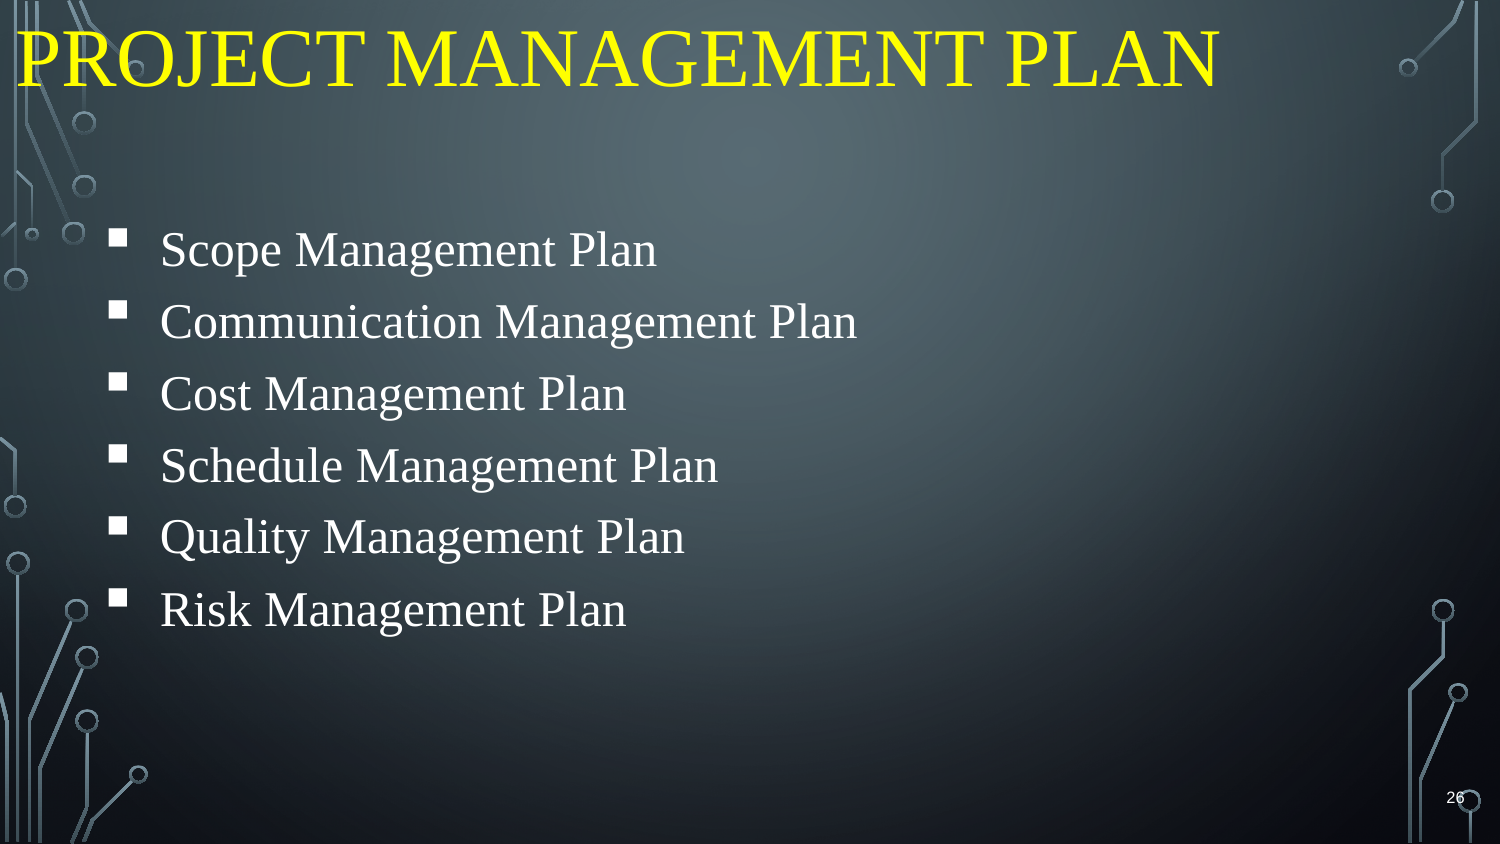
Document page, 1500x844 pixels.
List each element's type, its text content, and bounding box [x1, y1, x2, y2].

title Project Management Plan [0, 0, 1500, 94]
list Scope Management Plan Communication Management Plan Cost Management Plan Schedule Management Plan Quality Management Plan Risk Management Plan [51, 189, 1449, 750]
slide_number 26 [1389, 764, 1480, 830]
